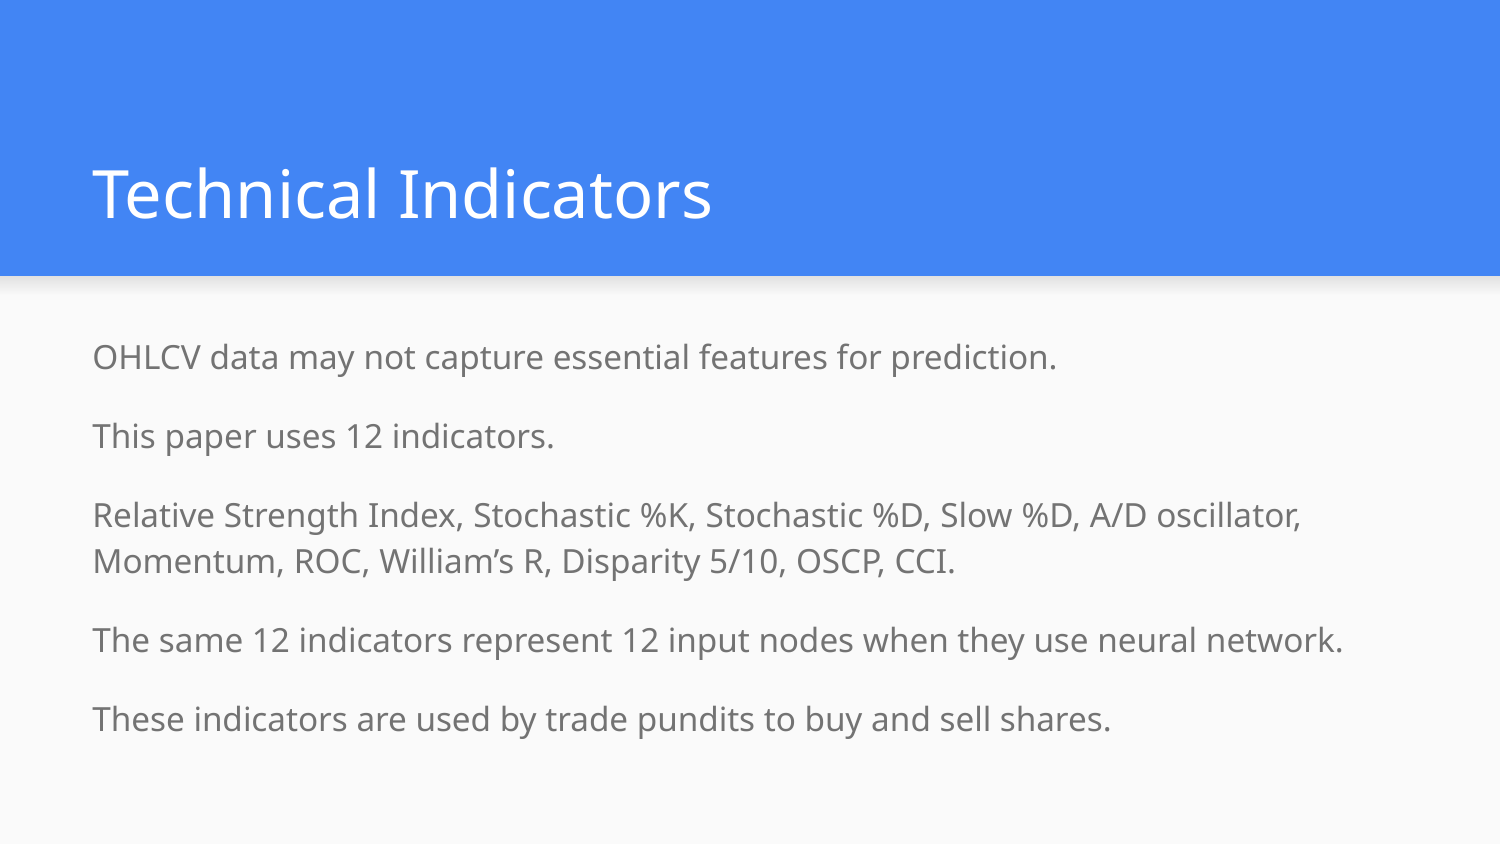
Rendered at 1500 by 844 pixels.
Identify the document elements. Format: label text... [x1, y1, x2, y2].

title Technical Indicators [77, 121, 1427, 248]
list OHLCV data may not capture essential features for prediction. This paper uses 12 indicators. Relative Strength Index, Stochastic %K, Stochastic %D, Slow %D, A/D oscillator, Momentum, ROC, William’s R, Disparity 5/10, OSCP, CCI. The same 12 indicators represent 12 input nodes when they use neural network. These indicators are used by trade pundits to buy and sell shares. [77, 314, 1400, 760]
